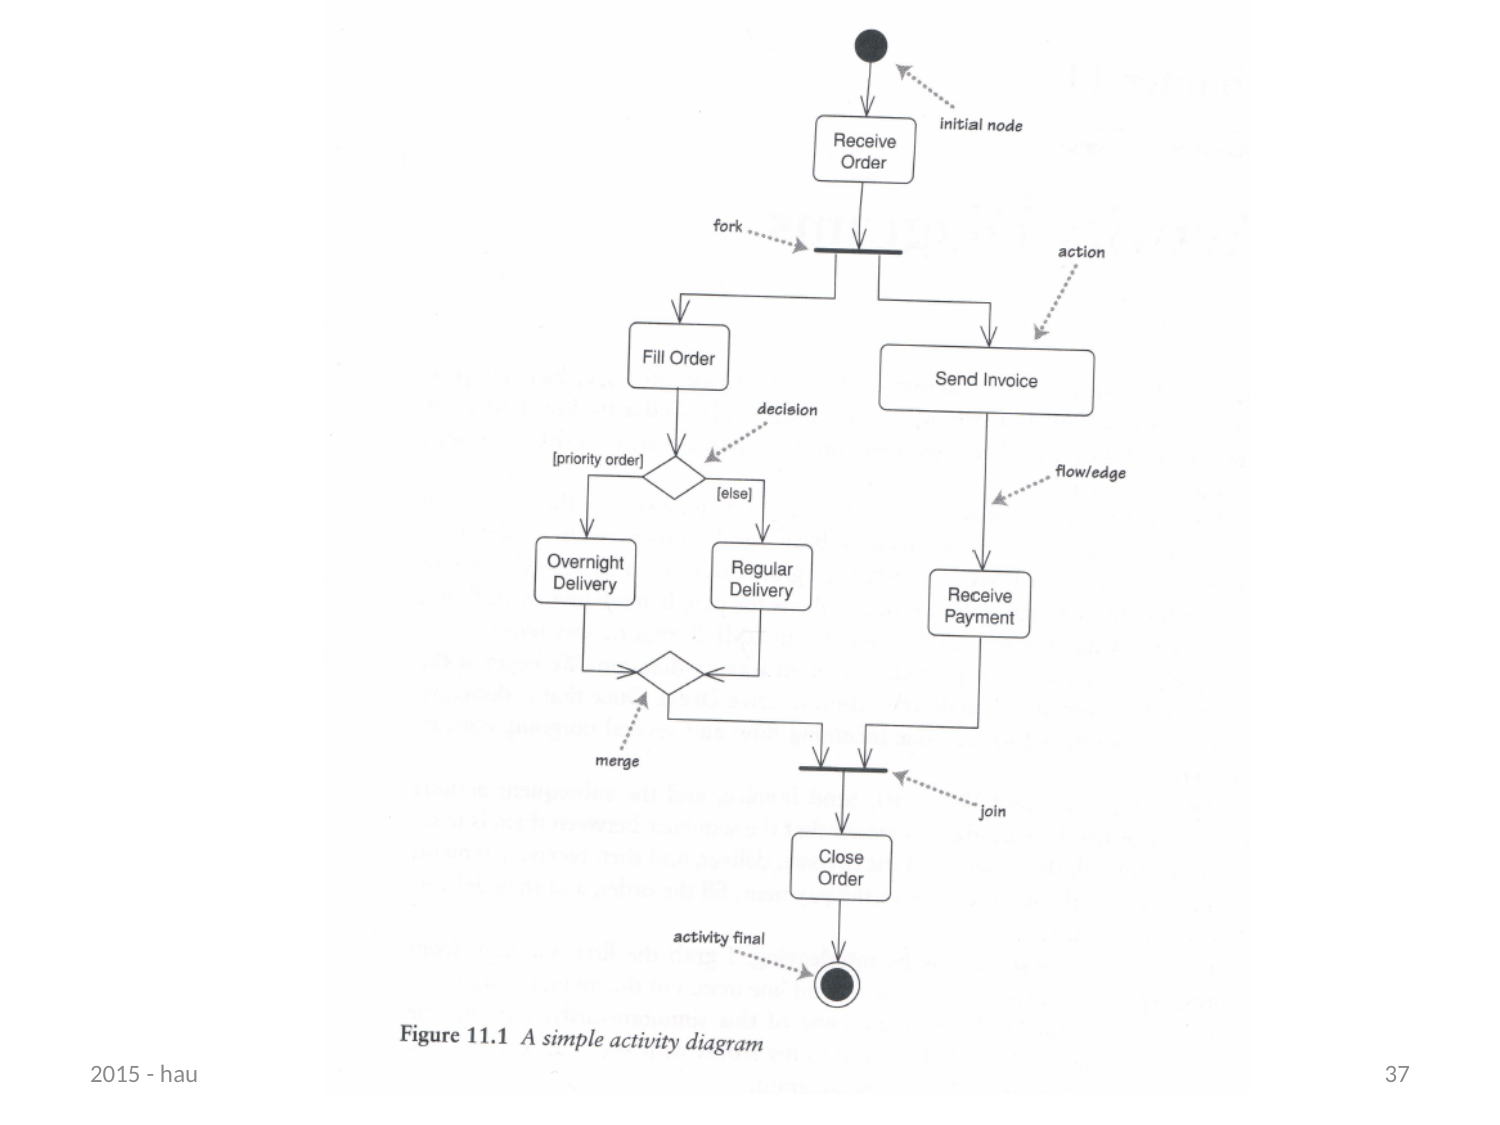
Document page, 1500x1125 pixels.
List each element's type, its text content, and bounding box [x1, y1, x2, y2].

picture [324, 0, 1250, 1095]
slide_number 37 [1250, 1042, 1425, 1103]
slide_number 2015 - hau [75, 1042, 323, 1103]
